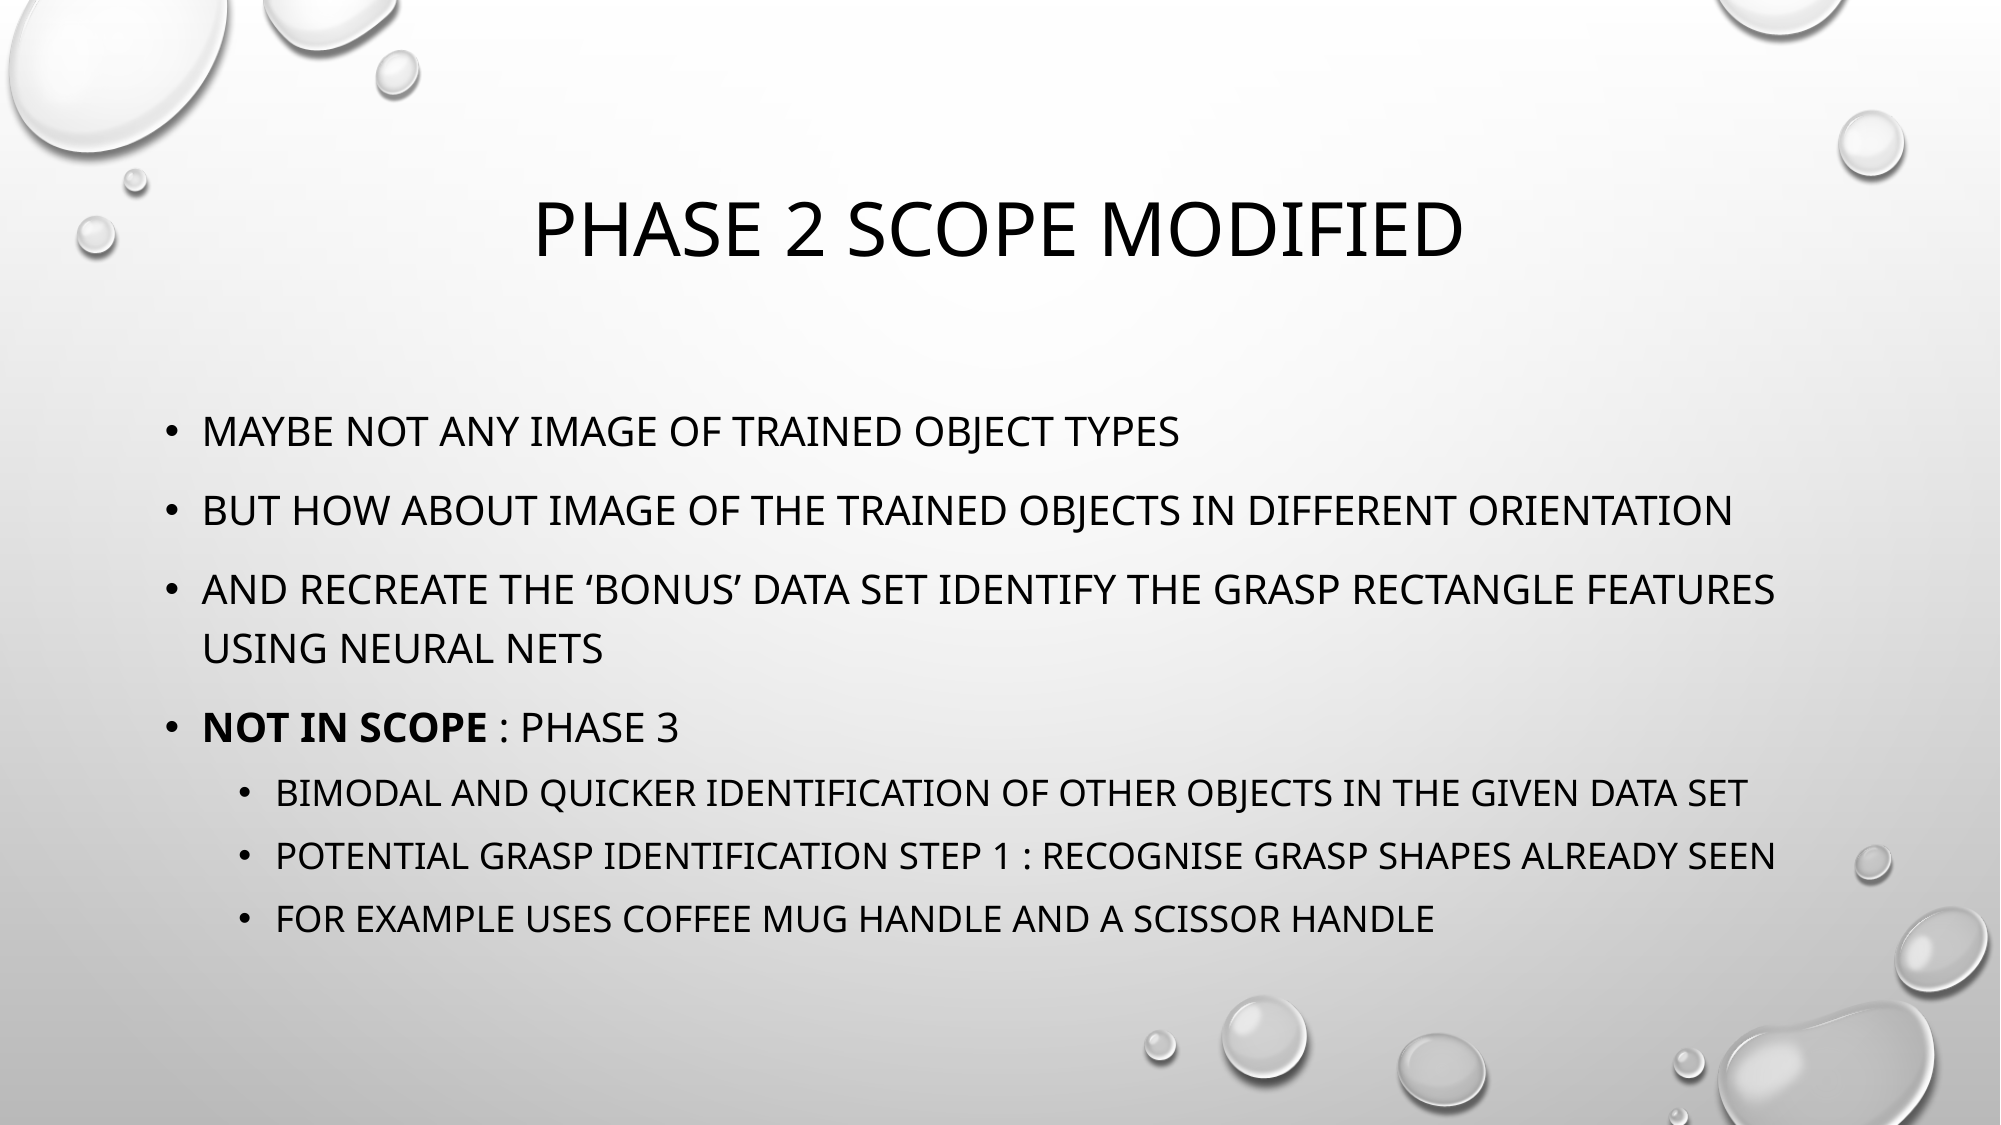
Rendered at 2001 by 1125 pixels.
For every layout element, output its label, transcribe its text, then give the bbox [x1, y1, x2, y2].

title Phase 2 Scope modified [149, 101, 1851, 364]
list Maybe not any image of trained object types But how About image of the trained objects in different orientation And recreate the ‘bonus’ data set identify the grasp rectangle features using neural nets Not in scope : Phase 3 Bimodal and quicker Identification of other objects in the given data set potential grasp identification step 1 : recognise grasp shapes already seen For example uses coffee mug handle and a scissor handle [149, 388, 1850, 950]
picture [0, 0, 2000, 1125]
